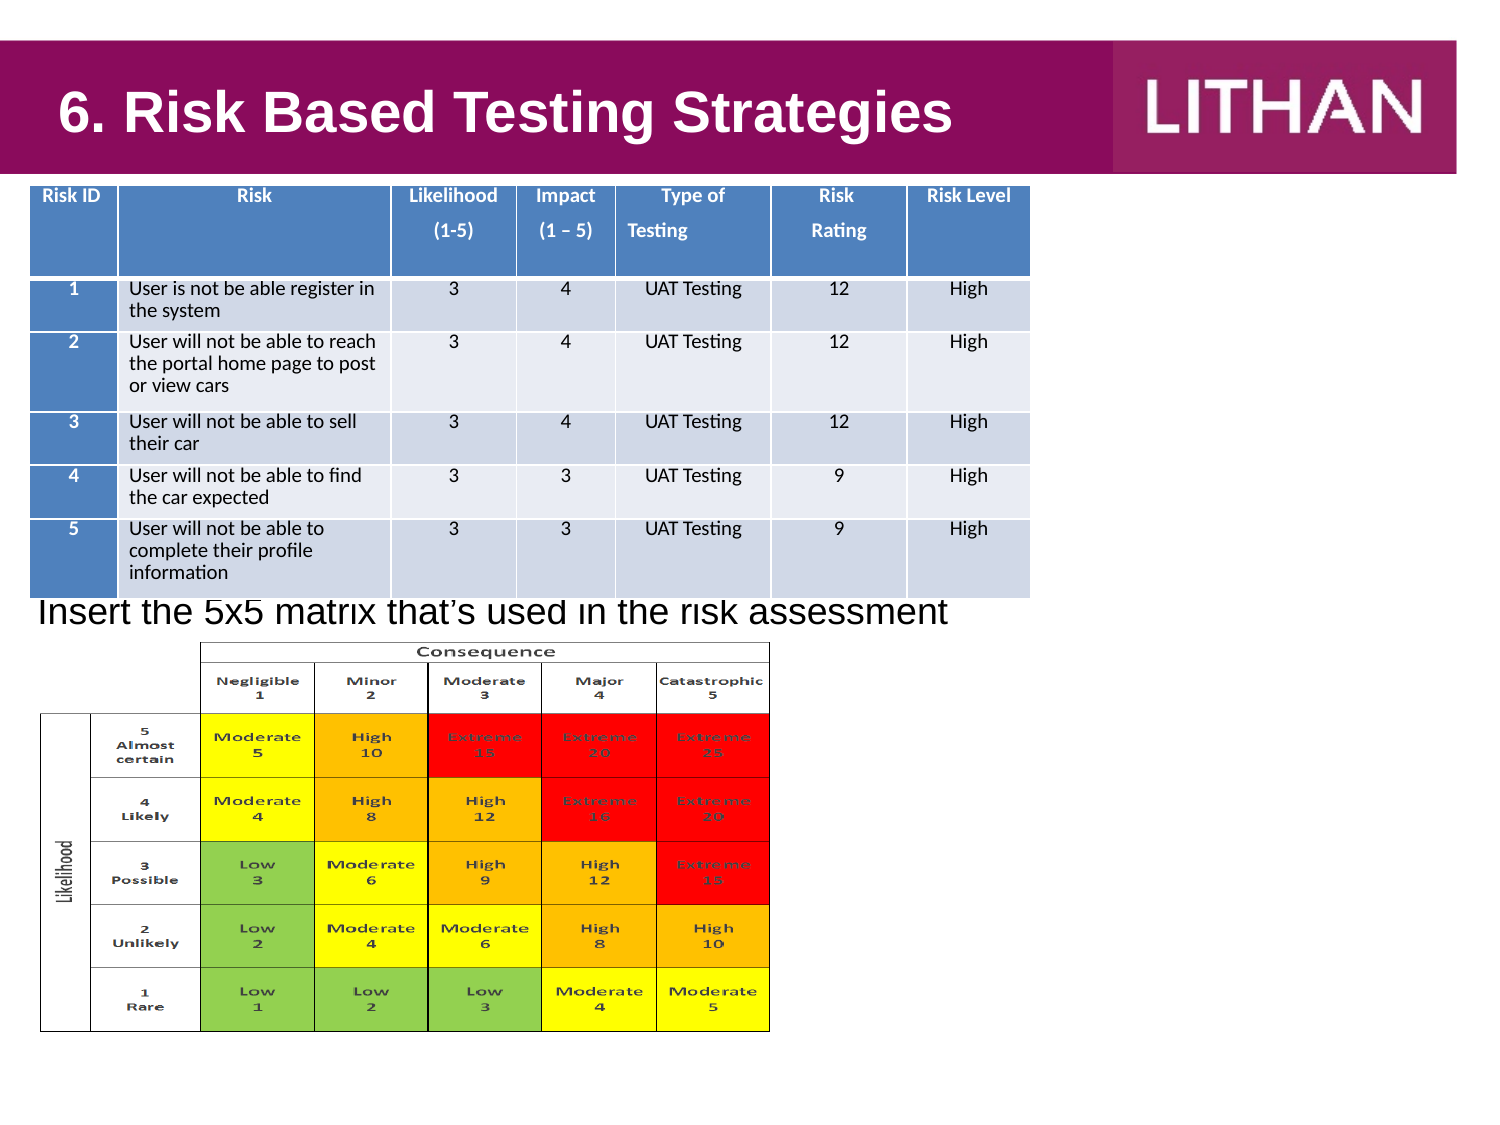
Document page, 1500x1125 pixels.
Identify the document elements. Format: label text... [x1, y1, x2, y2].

table_cell High [908, 466, 1030, 518]
table_cell 3 [392, 413, 516, 464]
table_cell 4 [517, 333, 615, 411]
table_cell High [908, 333, 1030, 411]
table_cell 9 [772, 466, 906, 518]
table_cell 12 [772, 281, 906, 331]
table_cell User will not be able to complete their profile information [119, 520, 390, 598]
table_cell 3 [517, 520, 615, 598]
table_cell 3 [392, 333, 516, 411]
table_cell UAT Testing [616, 466, 770, 518]
table_cell 4 [517, 281, 615, 331]
table_header Impact (1 – 5) [517, 186, 615, 276]
table_header Likelihood (1-5) [392, 186, 516, 276]
text_box Insert the 5x5 matrix that’s used in the risk assessment [22, 579, 964, 640]
picture [0, 37, 1460, 178]
picture [34, 636, 774, 1035]
table_cell UAT Testing [616, 413, 770, 464]
table_cell High [908, 413, 1030, 464]
table_cell 3 [30, 413, 117, 464]
table_cell 1 [30, 281, 117, 331]
table_cell High [908, 281, 1030, 331]
table_cell 4 [517, 413, 615, 464]
table_cell UAT Testing [616, 520, 770, 598]
table_header Risk ID [30, 186, 117, 276]
table_cell 3 [392, 466, 516, 518]
table_cell 3 [392, 281, 516, 331]
table_cell 3 [392, 520, 516, 598]
table_cell 12 [772, 413, 906, 464]
table_header Type of Testing [616, 186, 770, 276]
table_cell User will not be able to reach the portal home page to post or view cars [119, 333, 390, 411]
table_cell 3 [517, 466, 615, 518]
table_cell User is not be able register in the system [119, 281, 390, 331]
table_cell 5 [30, 520, 117, 598]
table_cell 4 [30, 466, 117, 518]
table_cell UAT Testing [616, 333, 770, 411]
table_header Risk [119, 186, 390, 276]
table_cell 9 [772, 520, 906, 598]
table_header Risk Rating [772, 186, 906, 276]
table_cell User will not be able to sell their car [119, 413, 390, 464]
table_cell 12 [772, 333, 906, 411]
table_header Risk Level [908, 186, 1030, 276]
table_cell 2 [30, 333, 117, 411]
table_cell User will not be able to find the car expected [119, 466, 390, 518]
title 6. Risk Based Testing Strategies [29, 66, 985, 185]
table_cell High [908, 520, 1030, 598]
table_cell UAT Testing [616, 281, 770, 331]
